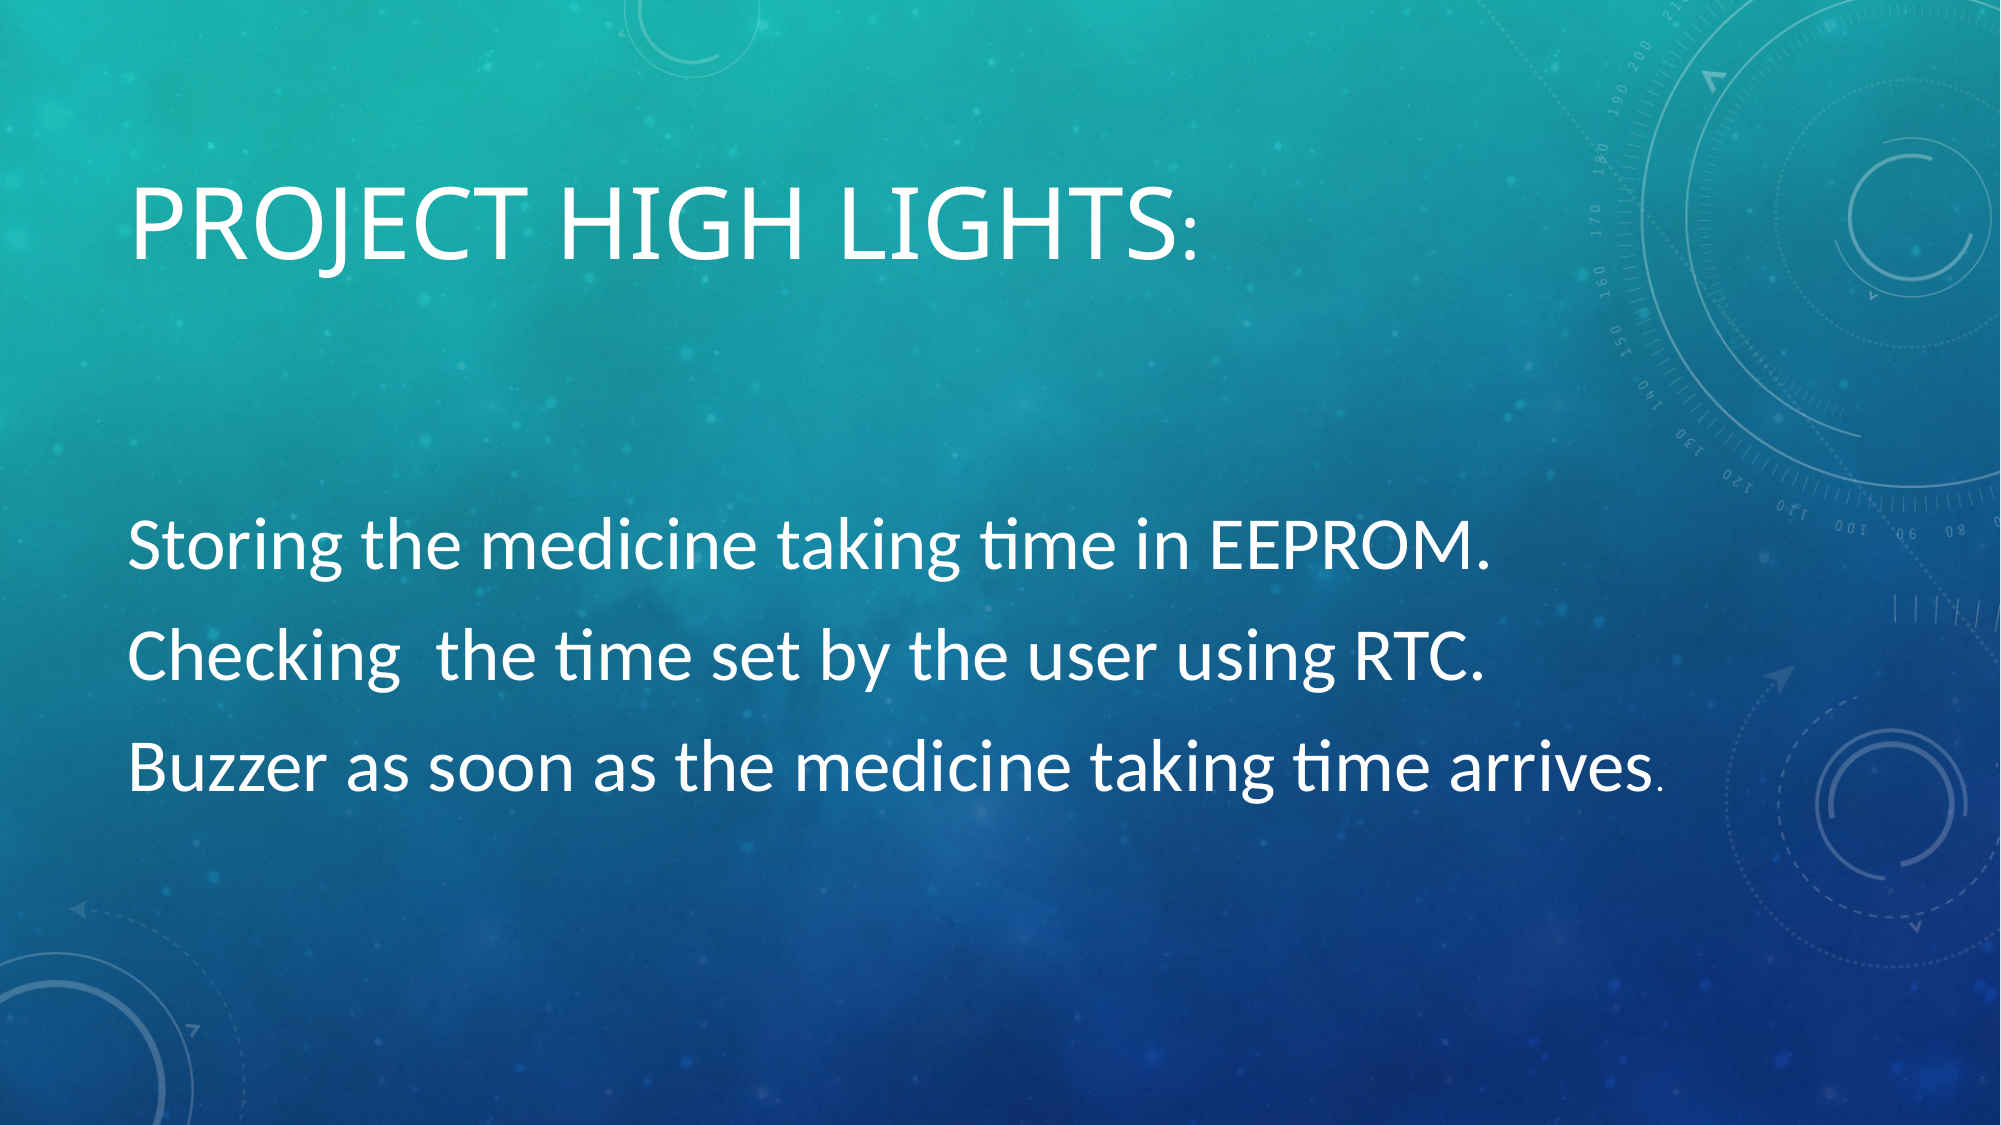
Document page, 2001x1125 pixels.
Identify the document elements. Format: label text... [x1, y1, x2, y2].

list Storing the medicine taking time in EEPROM. Checking the time set by the user using RTC. Buzzer as soon as the medicine taking time arrives. [112, 351, 1775, 950]
picture [0, 0, 2001, 1125]
title PROJECT high LIGHTS: [112, 99, 1775, 339]
